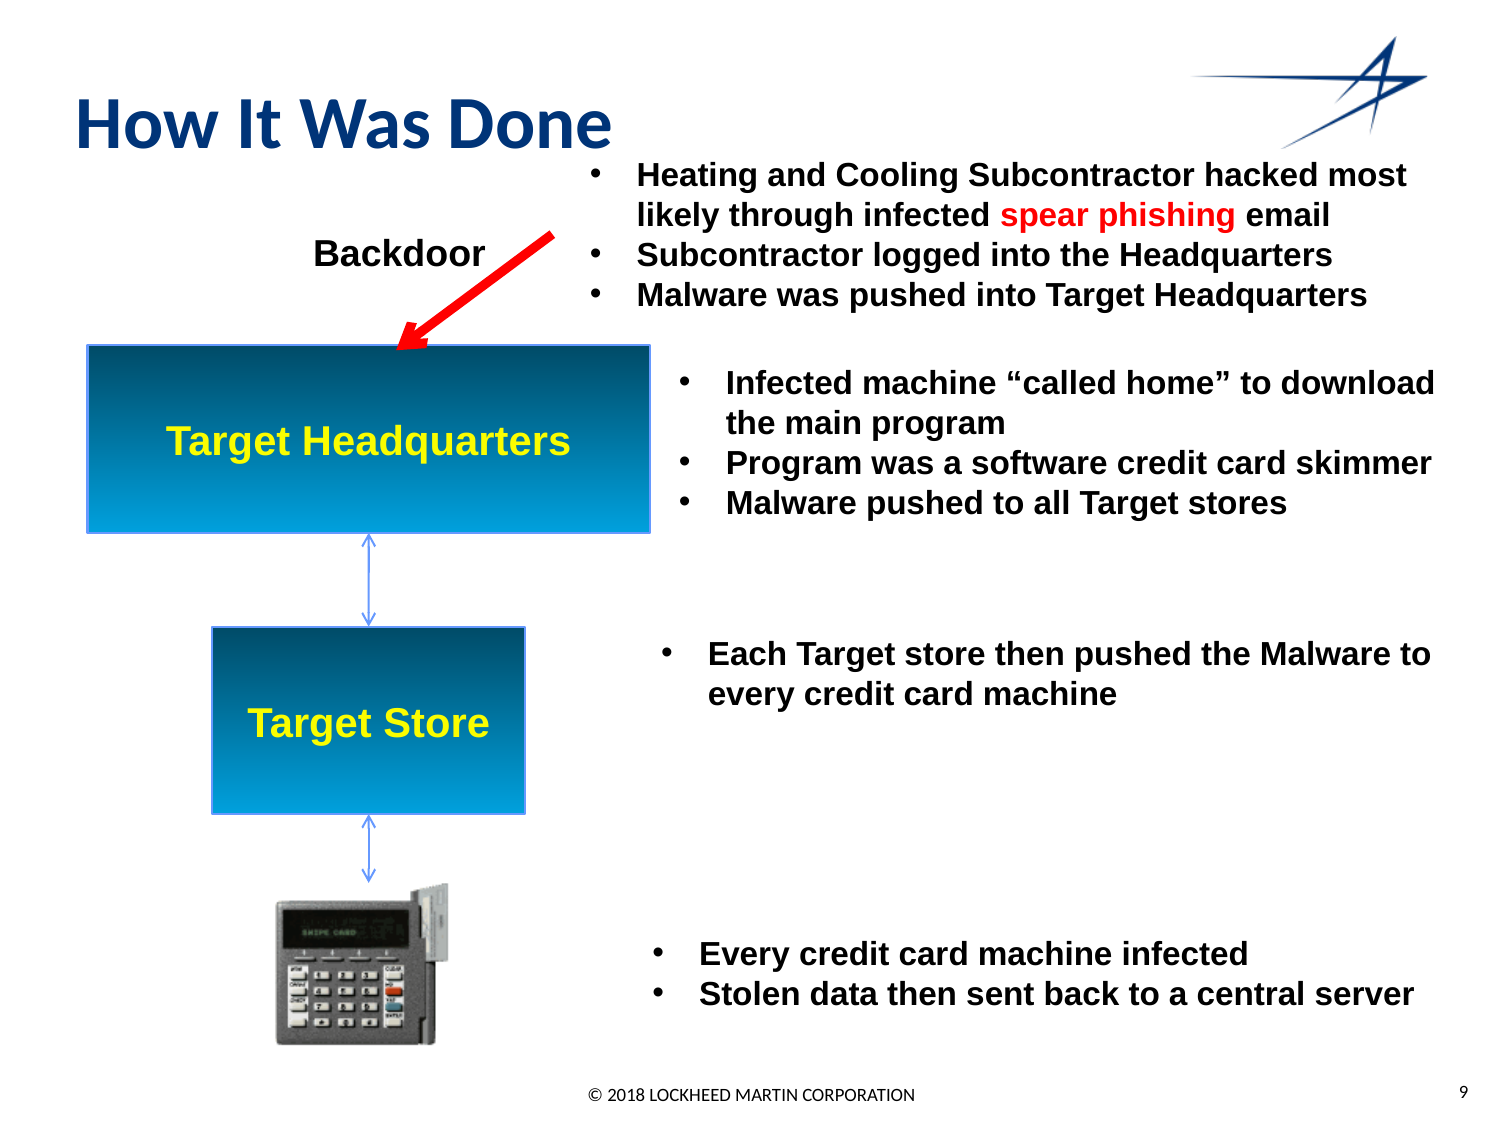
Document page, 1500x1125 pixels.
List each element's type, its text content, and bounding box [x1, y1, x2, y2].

text_box Target Store [212, 626, 525, 815]
title How It Was Done [75, 75, 1276, 163]
text_box Infected machine “called home” to download the main program Program was a software credit card skimmer Malware pushed to all Target stores [664, 353, 1500, 529]
text_box Heating and Cooling Subcontractor hacked most likely through infected spear phishing email Subcontractor logged into the Headquarters Malware was pushed into Target Headquarters [575, 145, 1500, 321]
text_box Backdoor [298, 221, 501, 282]
text_box Target Headquarters [87, 345, 650, 533]
text_box Each Target store then pushed the Malware to every credit card machine [646, 624, 1484, 720]
picture [262, 882, 475, 1087]
text_box Every credit card machine infected Stolen data then sent back to a central server [637, 924, 1475, 1020]
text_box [395, 233, 553, 351]
